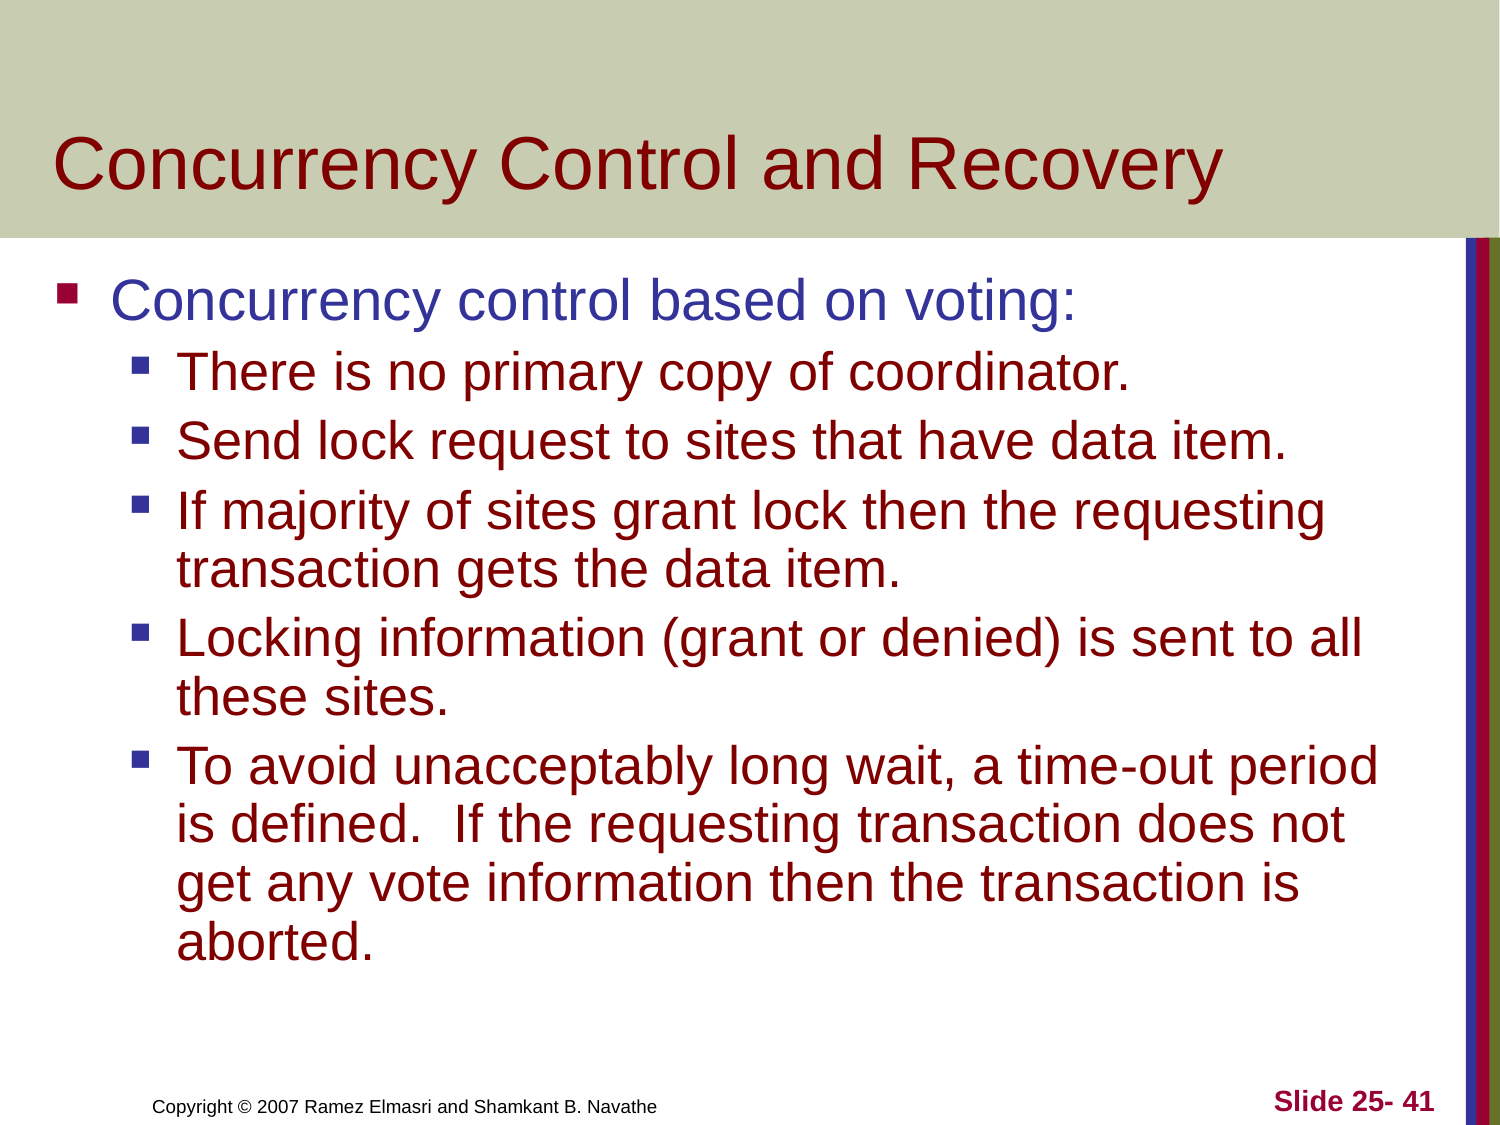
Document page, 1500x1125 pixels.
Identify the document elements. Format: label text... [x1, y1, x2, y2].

list Concurrency control based on voting: There is no primary copy of coordinator. Send lock request to sites that have data item. If majority of sites grant lock then the requesting transaction gets the data item. Locking information (grant or denied) is sent to all these sites. To avoid unacceptably long wait, a time-out period is defined. If the requesting transaction does not get any vote information then the transaction is aborted. [39, 262, 1401, 1013]
slide_number Slide 25- 41 [1137, 1049, 1451, 1125]
title Concurrency Control and Recovery [37, 49, 1317, 213]
